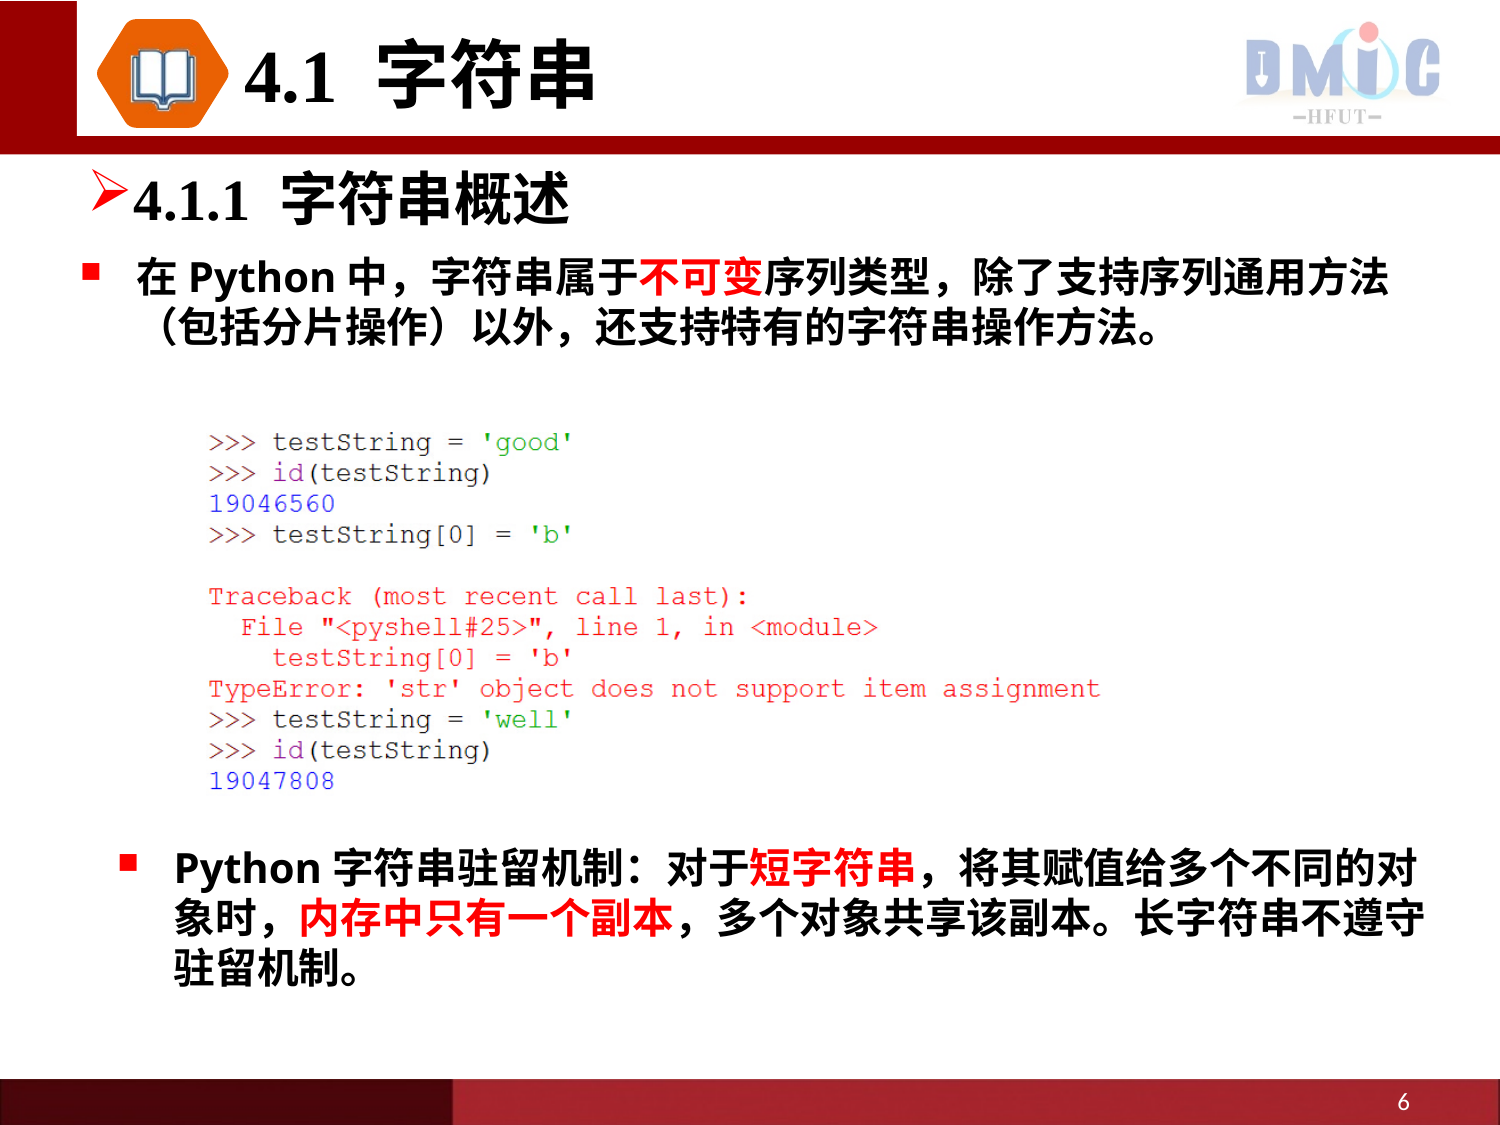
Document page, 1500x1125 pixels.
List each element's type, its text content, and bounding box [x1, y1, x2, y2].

picture [206, 432, 1104, 796]
slide_number 6 [1074, 1081, 1425, 1119]
list 在Python中，字符串属于不可变序列类型，除了支持序列通用方法（包括分片操作）以外，还支持特有的字符串操作方法。 [64, 243, 1416, 1059]
text_box 4.3.4 子模式与match对象 [1210, 21, 1472, 132]
text_box 4.1.1 字符串概述 [72, 154, 586, 240]
picture [0, 1079, 1500, 1125]
text_box Python字符串驻留机制：对于短字符串，将其赋值给多个不同的对象时，内存中只有一个副本，多个对象共享该副本。长字符串不遵守驻留机制。 [102, 833, 1453, 1023]
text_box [0, 18, 933, 129]
